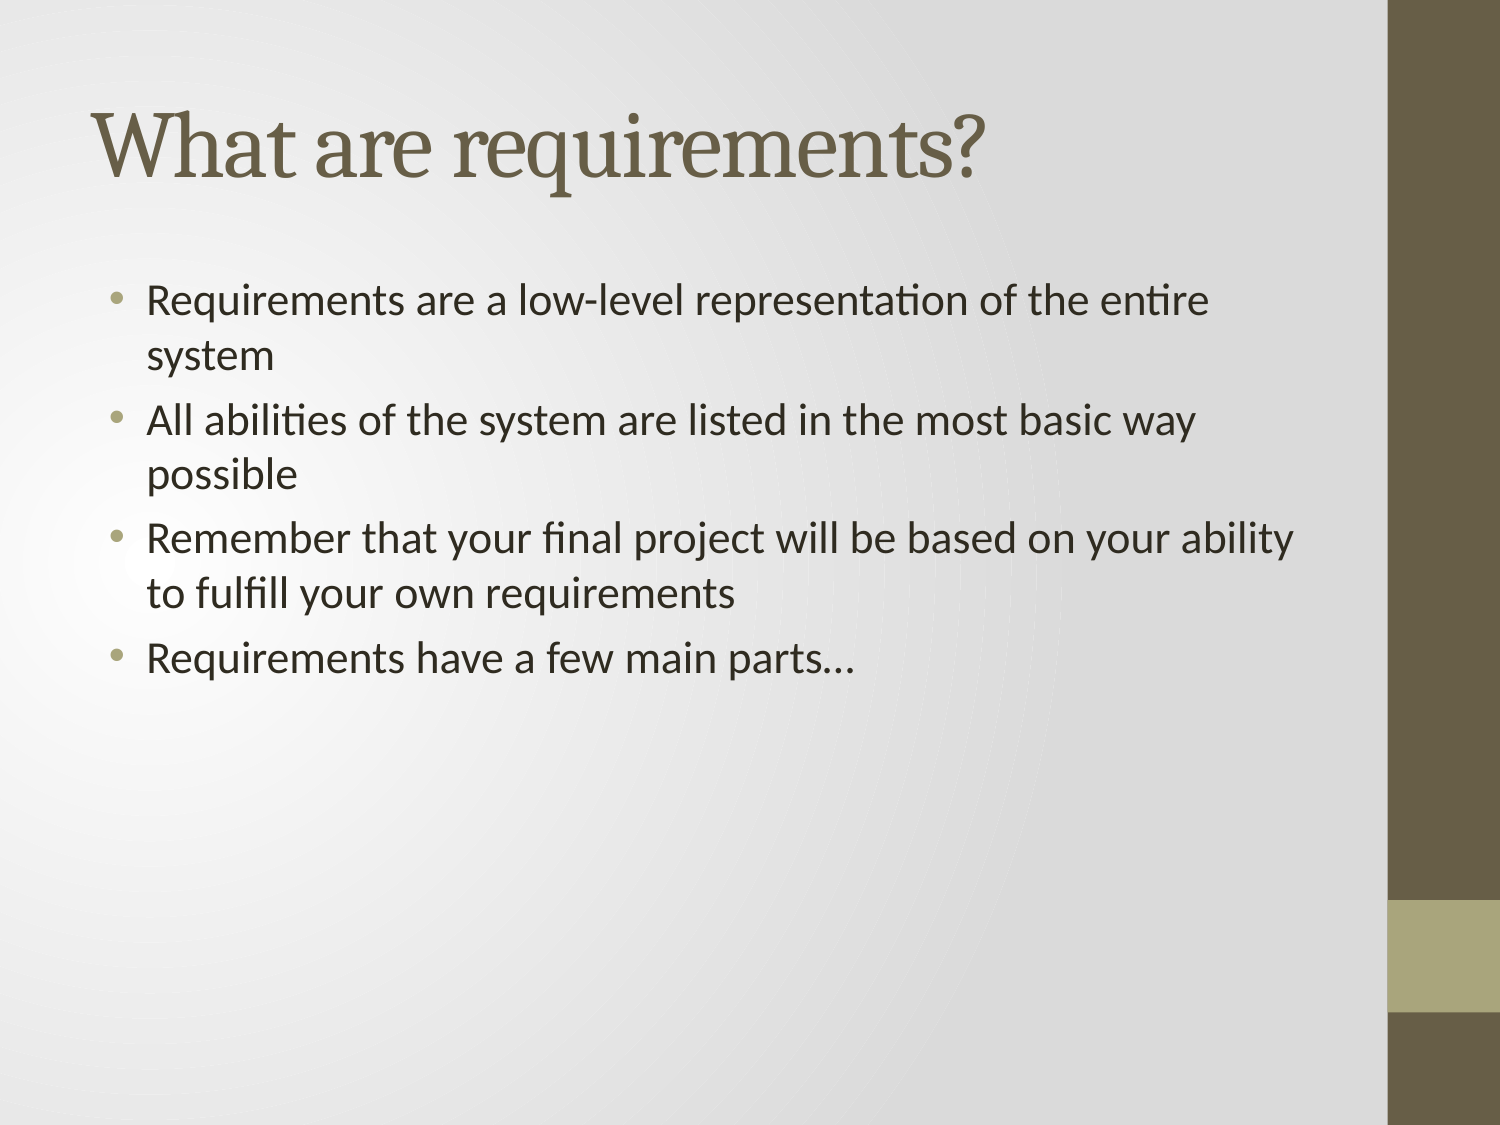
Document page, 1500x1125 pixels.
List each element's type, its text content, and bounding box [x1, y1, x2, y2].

title What are requirements? [75, 45, 1325, 233]
list Requirements are a low-level representation of the entire system All abilities of the system are listed in the most basic way possible Remember that your final project will be based on your ability to fulfill your own requirements Requirements have a few main parts… [75, 262, 1325, 1050]
